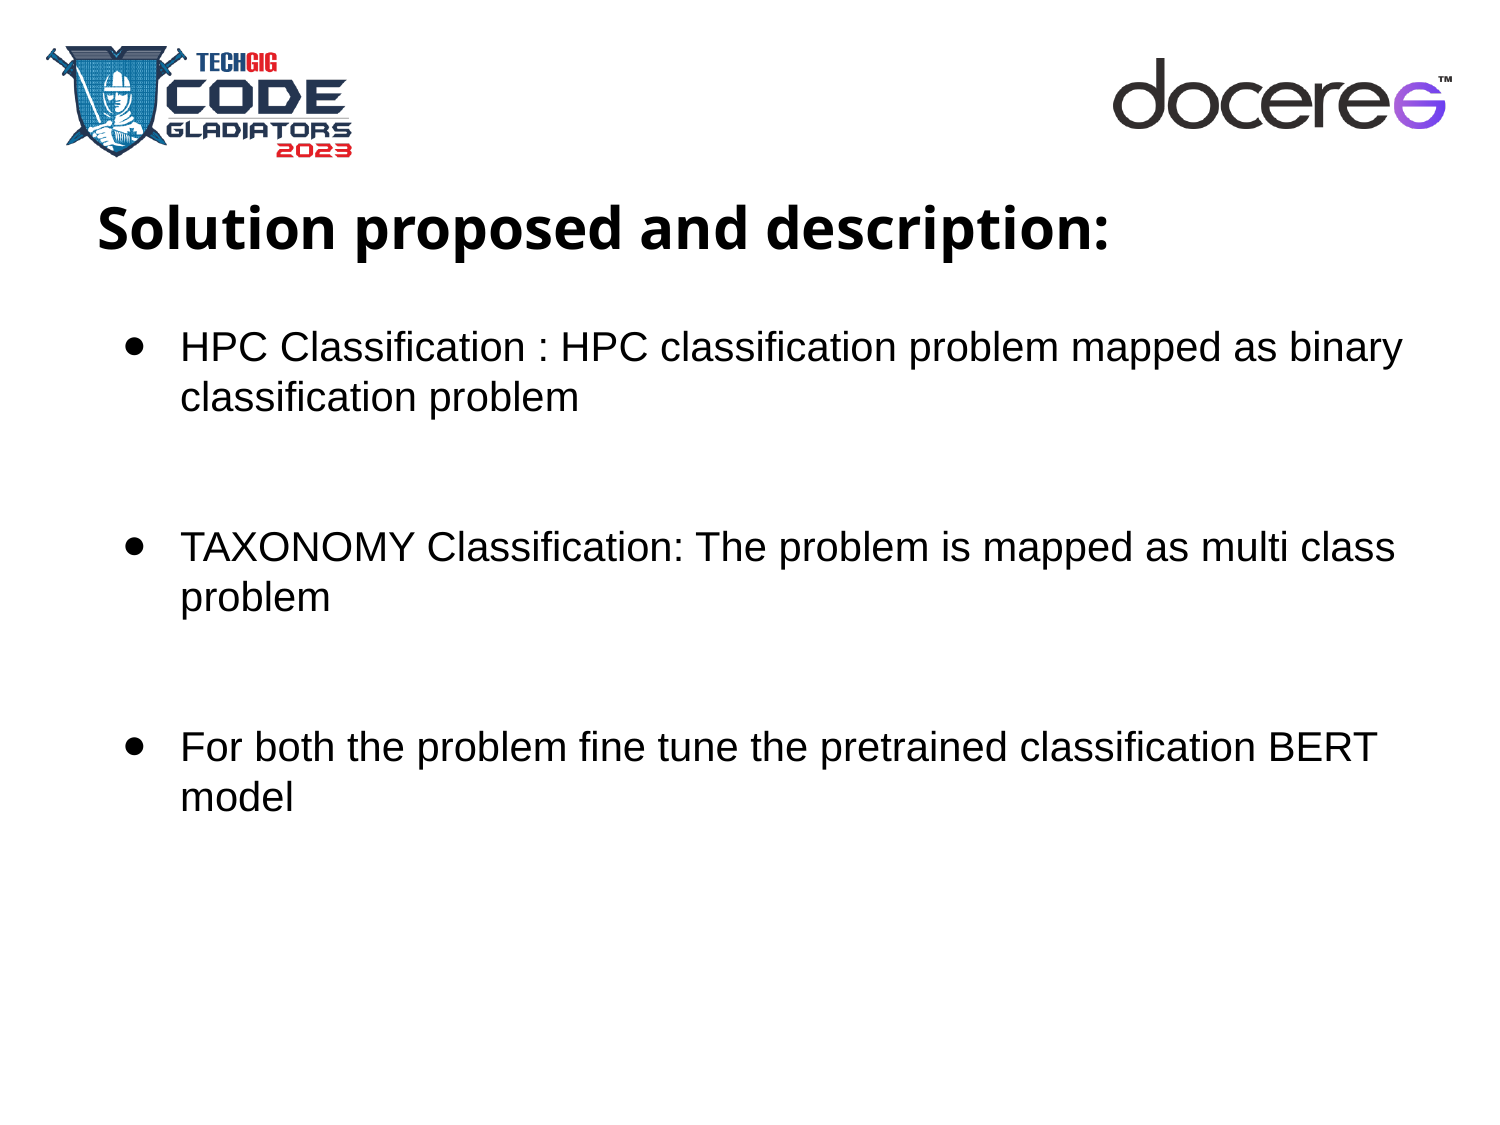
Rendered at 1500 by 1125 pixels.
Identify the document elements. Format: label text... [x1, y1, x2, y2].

picture [1113, 58, 1453, 130]
title Solution proposed and description: [82, 114, 1452, 338]
picture [46, 46, 354, 160]
text_box HPC Classification : HPC classification problem mapped as binary classification problem TAXONOMY Classification: The problem is mapped as multi class problem For both the problem fine tune the pretrained classification BERT model [90, 304, 1460, 885]
